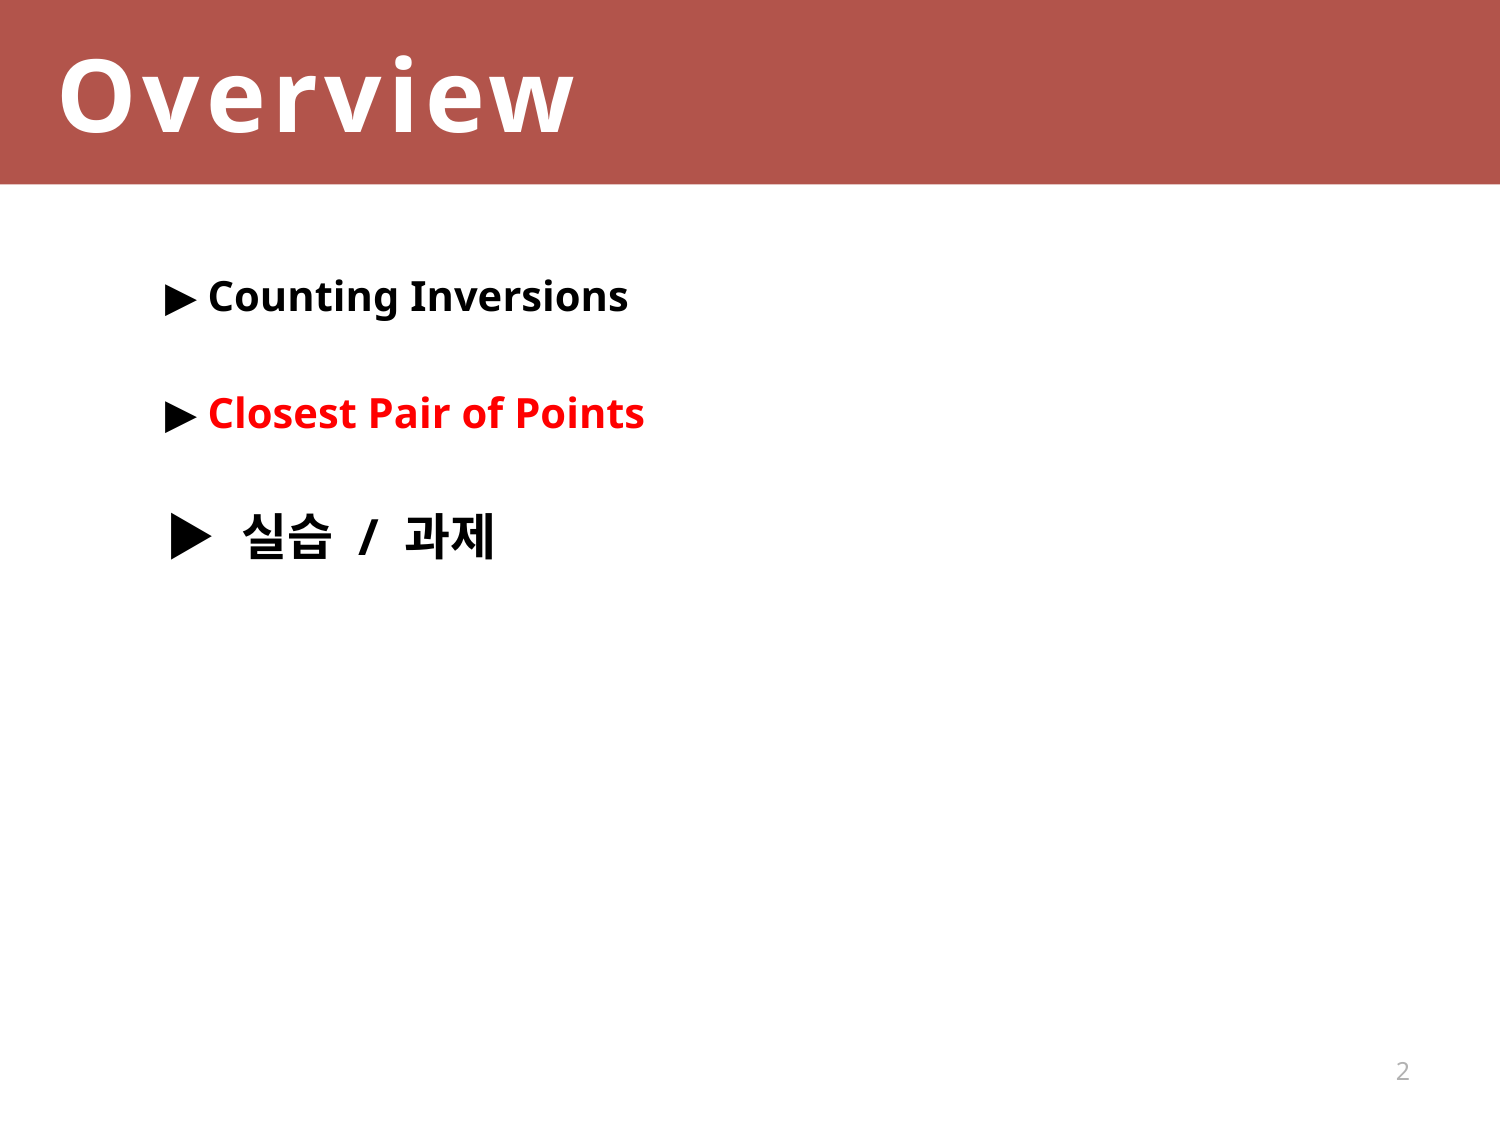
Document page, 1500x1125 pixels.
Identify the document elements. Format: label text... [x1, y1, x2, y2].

slide_number 2 [1074, 1042, 1425, 1103]
text_box ▶ Counting Inversions ▶ Closest Pair of Points ▶ 실습 / 과제 [74, 262, 1425, 1125]
text_box Overview [41, 0, 1459, 185]
